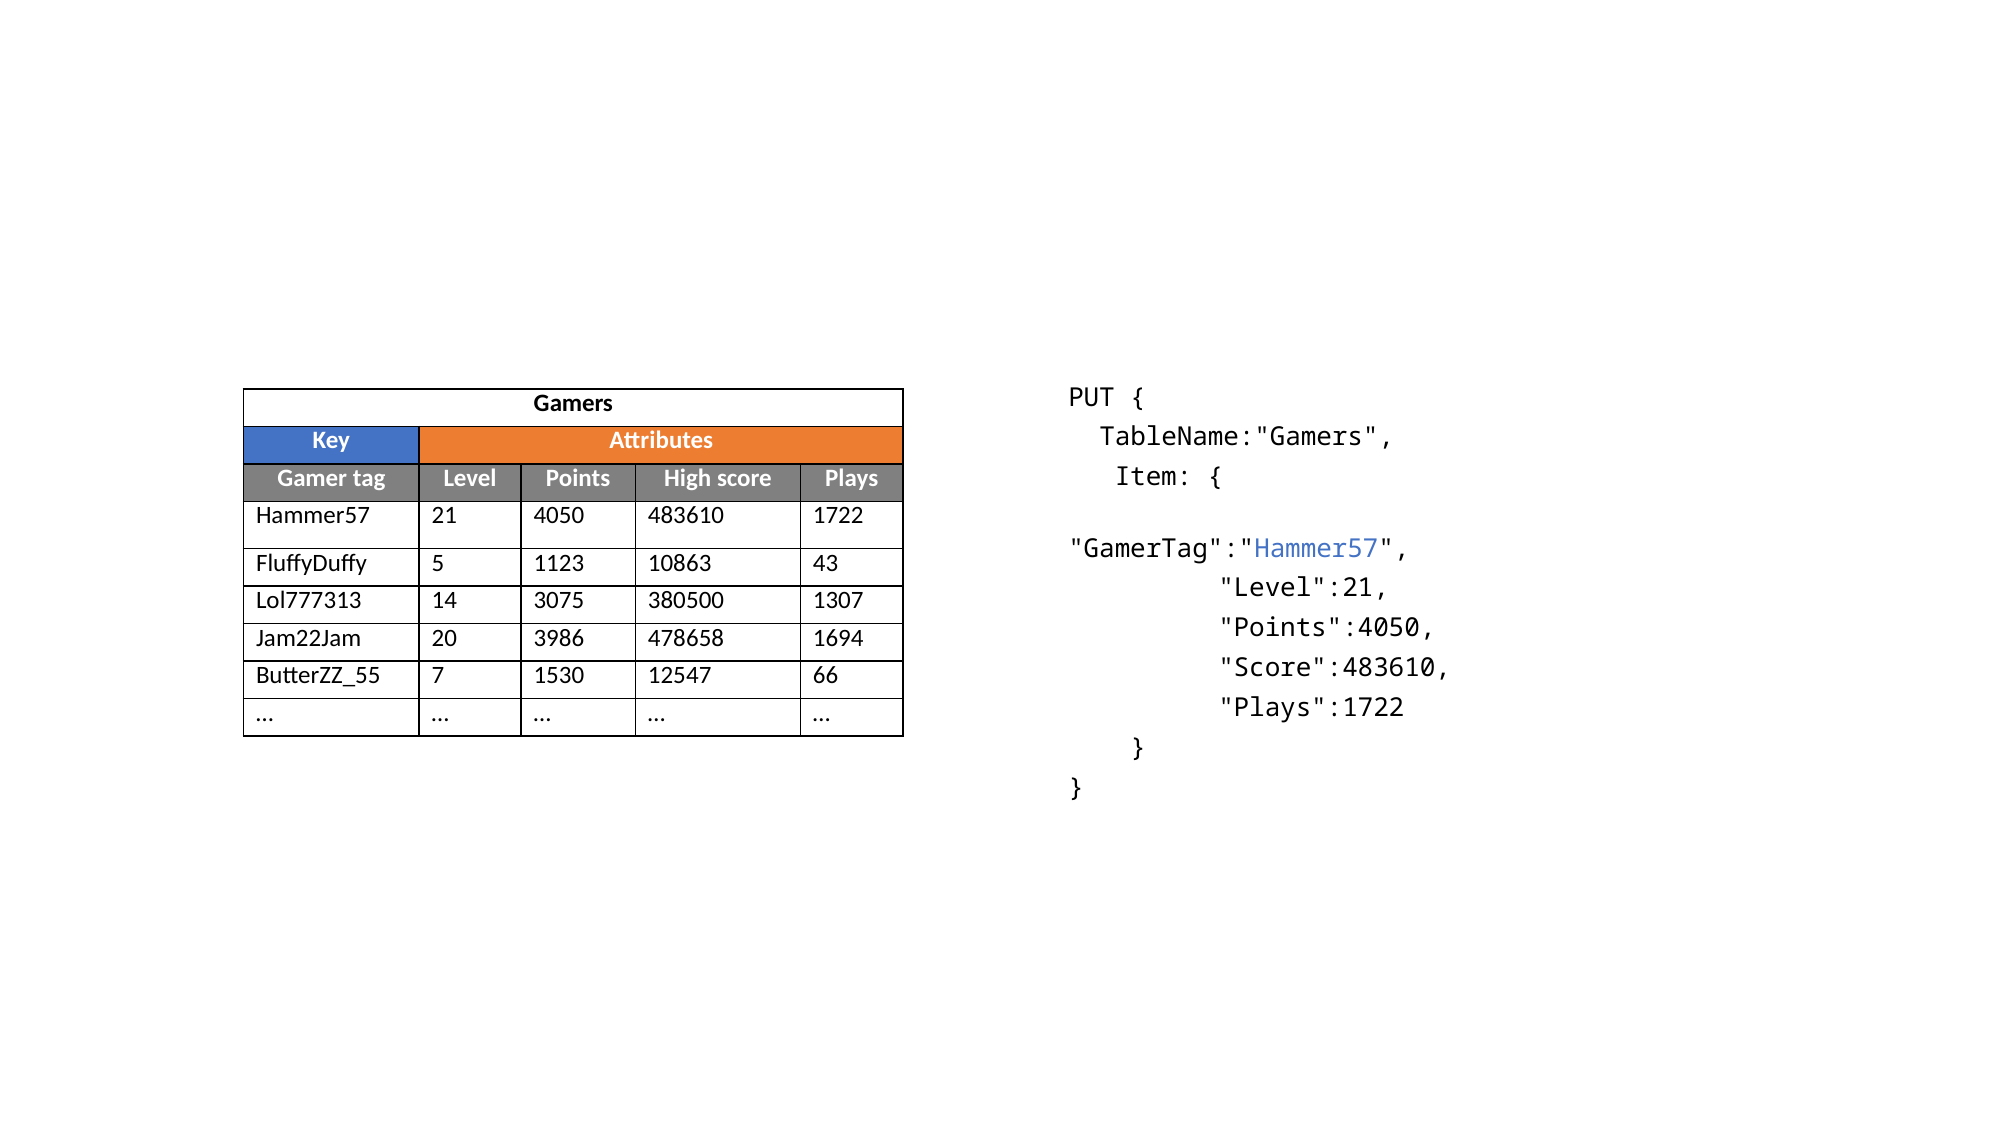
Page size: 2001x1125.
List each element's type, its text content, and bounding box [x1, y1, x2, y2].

table_cell 380500 [636, 587, 800, 623]
table_cell 14 [420, 587, 520, 623]
table_cell 483610 [636, 502, 800, 548]
table_cell 1530 [522, 662, 635, 698]
table_cell 7 [420, 662, 520, 698]
table_cell Key [244, 427, 418, 463]
table_cell 3075 [522, 587, 635, 623]
table_cell 1307 [801, 587, 902, 623]
table_cell … [420, 699, 520, 735]
table_header Gamers [244, 390, 902, 426]
table_cell … [636, 699, 800, 735]
table_cell Jam22Jam [244, 624, 418, 660]
table_cell 1694 [801, 624, 902, 660]
table_cell 5 [420, 549, 520, 585]
table_cell 1722 [801, 502, 902, 548]
table_cell Level [420, 465, 520, 501]
table_cell ButterZZ_55 [244, 662, 418, 698]
table_cell 21 [420, 502, 520, 548]
table_cell FluffyDuffy [244, 549, 418, 585]
table_cell Plays [801, 465, 902, 501]
table_cell … [522, 699, 635, 735]
table_cell 1123 [522, 549, 635, 585]
table_cell 10863 [636, 549, 800, 585]
table_cell Hammer57 [244, 502, 418, 548]
table_cell 43 [801, 549, 902, 585]
table_cell 3986 [522, 624, 635, 660]
table_cell 478658 [636, 624, 800, 660]
table_cell … [244, 699, 418, 735]
table_cell … [801, 699, 902, 735]
table_cell Lol777313 [244, 587, 418, 623]
table_cell Attributes [420, 427, 902, 463]
table_cell 12547 [636, 662, 800, 698]
text_box PUT { TableName:"Gamers", Item: { "GamerTag":"Hammer57", "Level":21, "Points":4050, "Score":483610, "Plays":1722 } } [1047, 363, 1515, 859]
table_cell Points [522, 465, 635, 501]
table_cell High score [636, 465, 800, 501]
table_cell 20 [420, 624, 520, 660]
table_cell 4050 [522, 502, 635, 548]
table_cell Gamer tag [244, 465, 418, 501]
table_cell 66 [801, 662, 902, 698]
